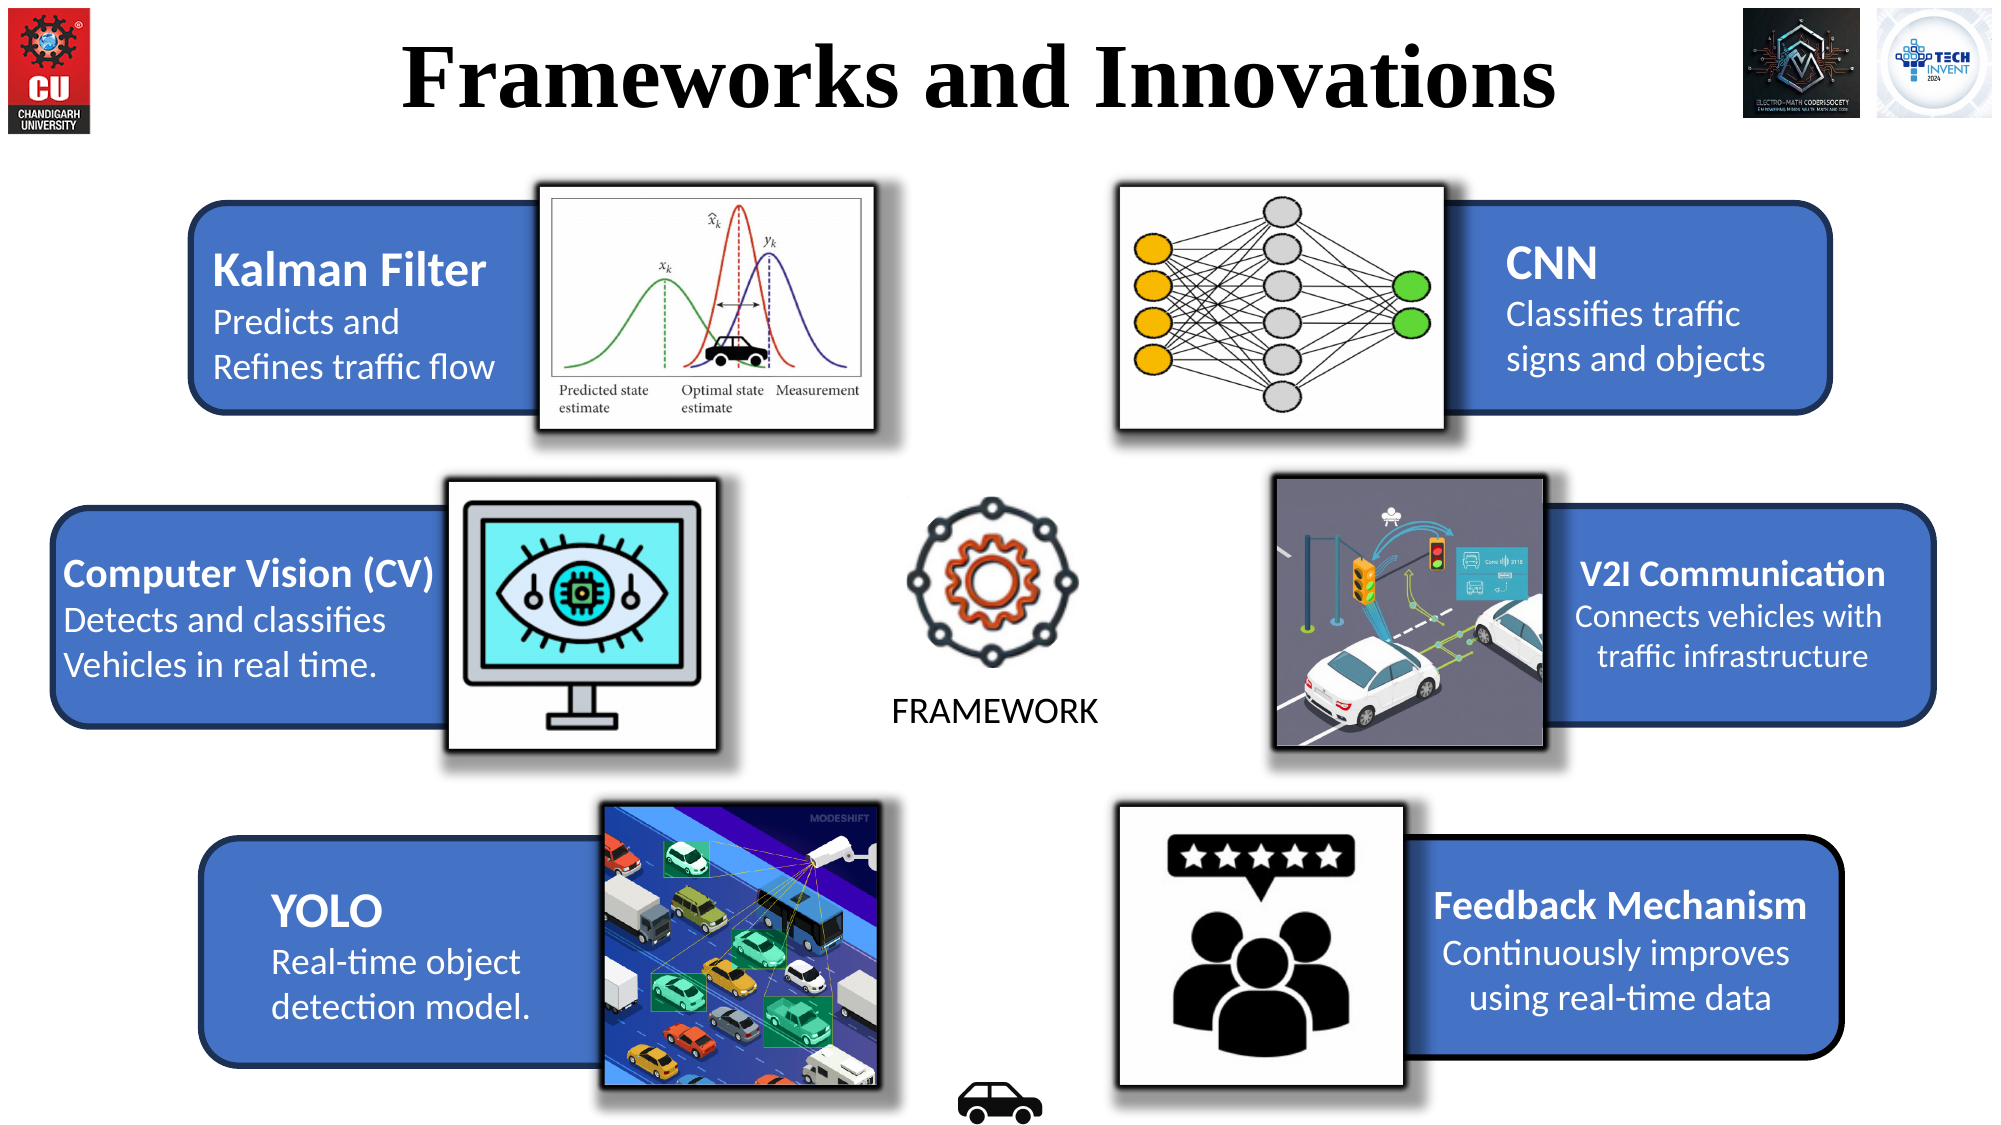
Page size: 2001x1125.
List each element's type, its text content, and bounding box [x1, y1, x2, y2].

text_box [1119, 187, 1830, 429]
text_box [190, 187, 873, 429]
picture [906, 496, 1080, 668]
text_box FRAMEWORK [876, 678, 1126, 739]
picture [954, 1057, 1046, 1125]
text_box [1119, 807, 1842, 1085]
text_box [1276, 479, 1934, 746]
text_box Frameworks and Innovations [329, 8, 1632, 133]
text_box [200, 807, 877, 1085]
picture [1876, 8, 1992, 118]
picture [7, 8, 92, 135]
picture [1743, 8, 1860, 118]
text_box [52, 482, 715, 749]
